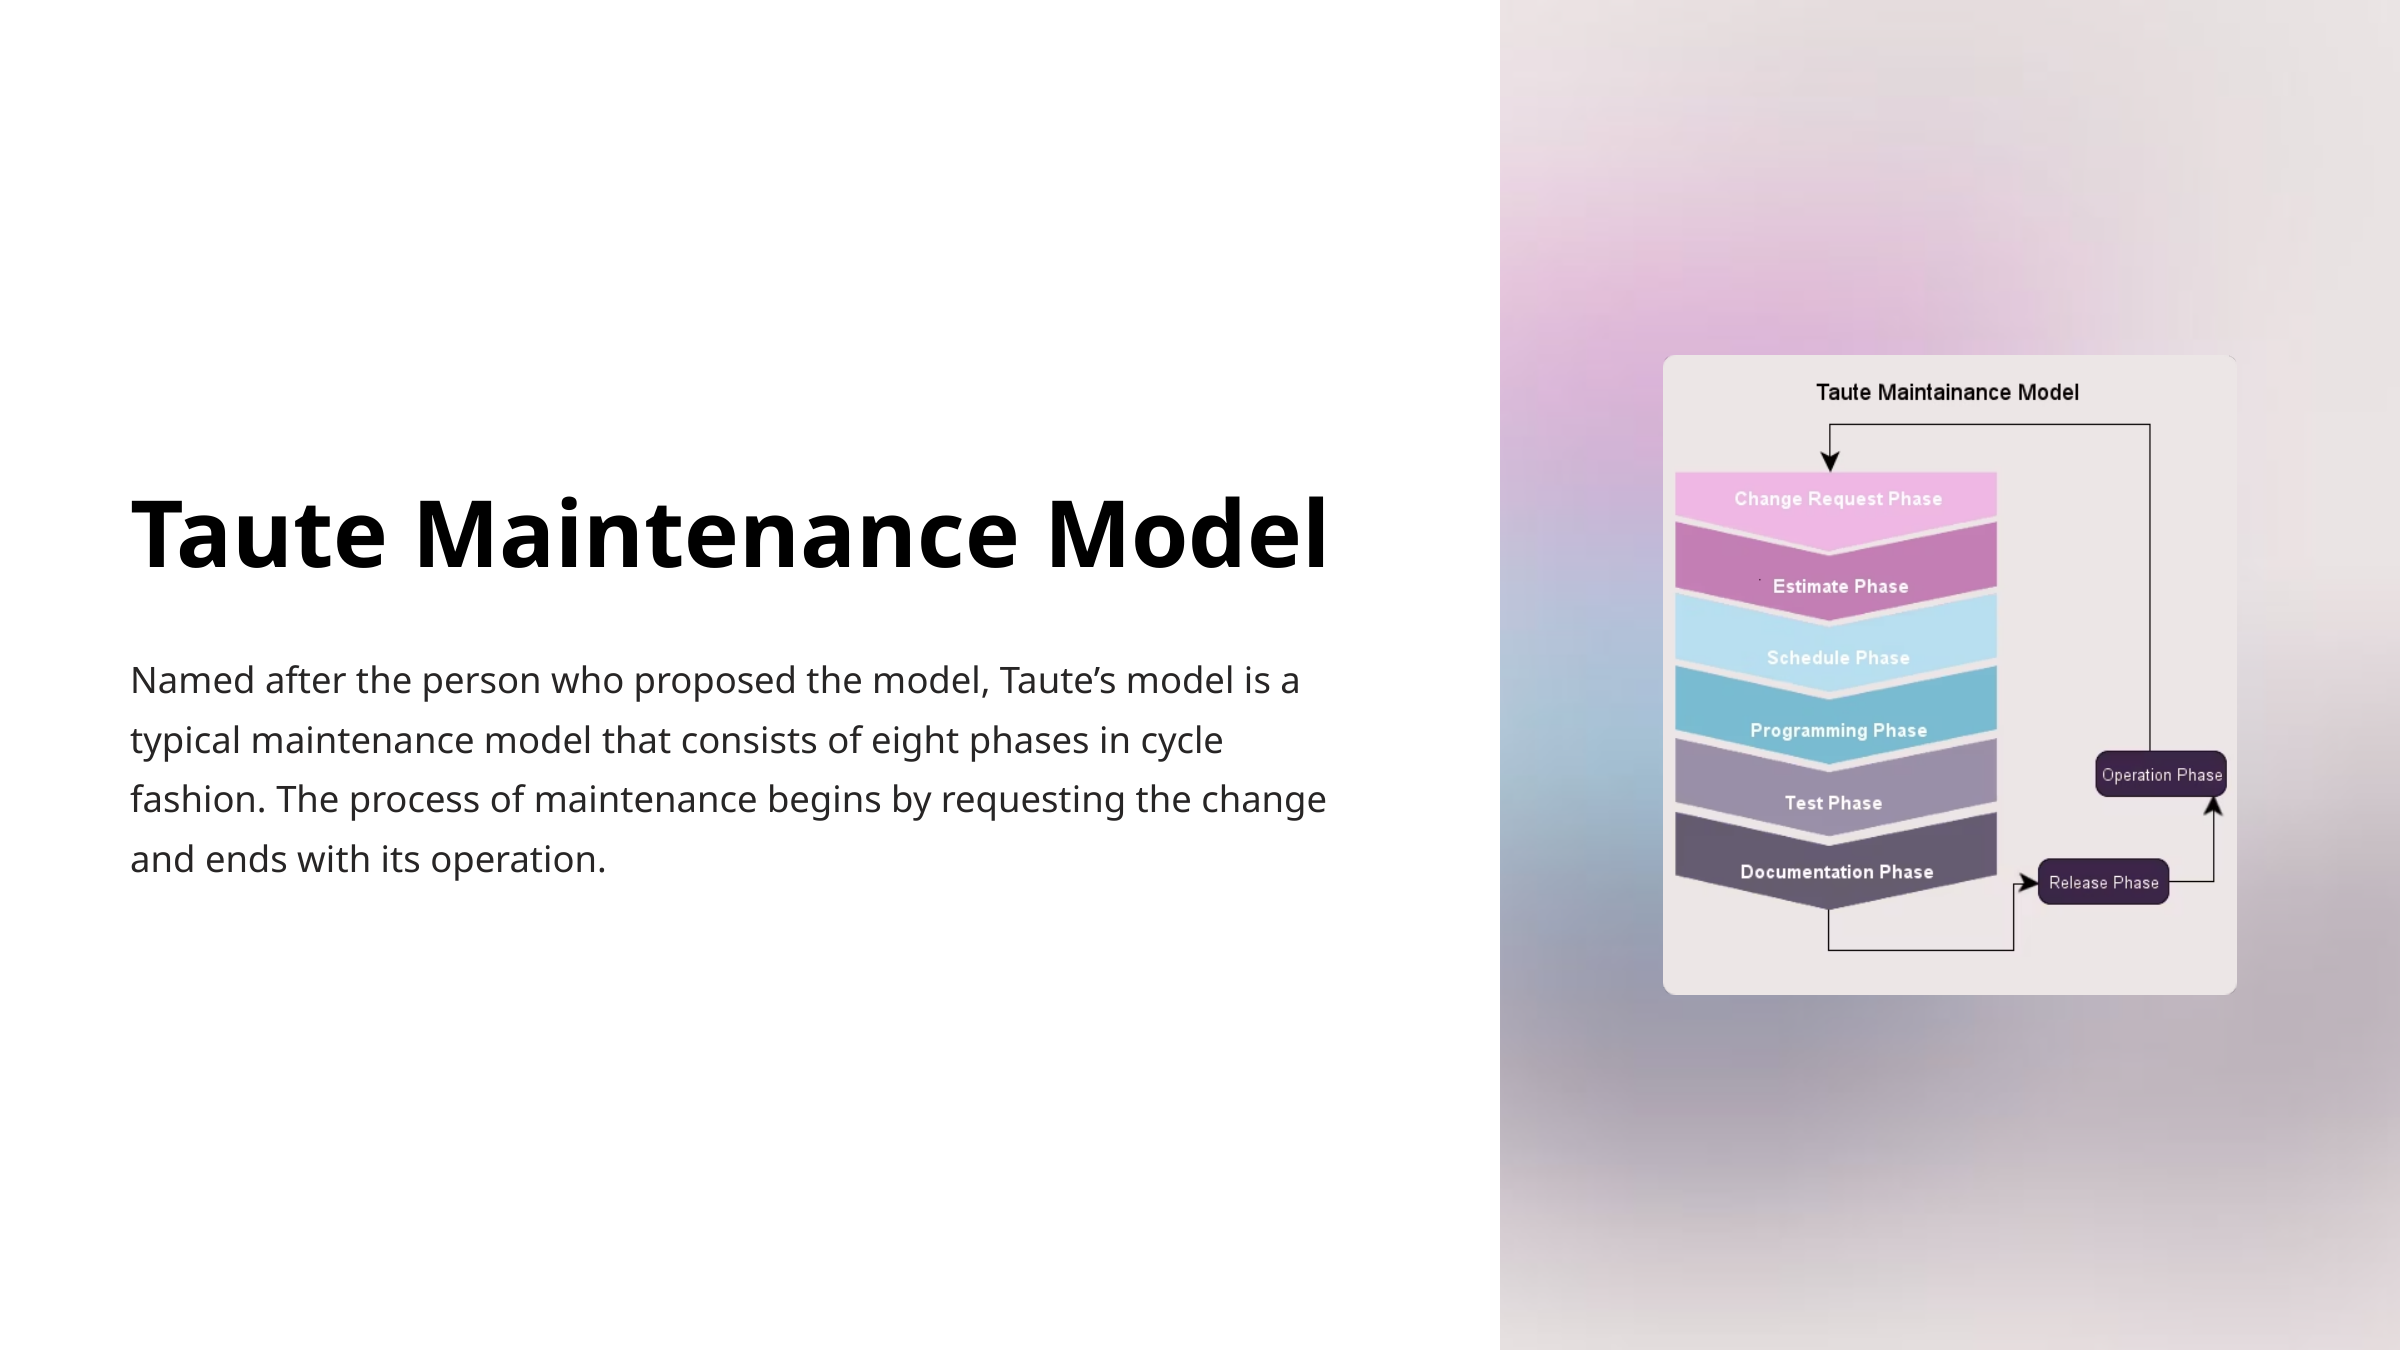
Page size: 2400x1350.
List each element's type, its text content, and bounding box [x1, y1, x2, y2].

text_box Named after the person who proposed the model, Taute’s model is a typical maintenance model that consists of eight phases in cycle fashion. The process of maintenance begins by requesting the change and ends with its operation. [130, 641, 1370, 880]
picture [1499, 0, 2400, 1350]
text_box Taute Maintenance Model [130, 469, 1328, 587]
